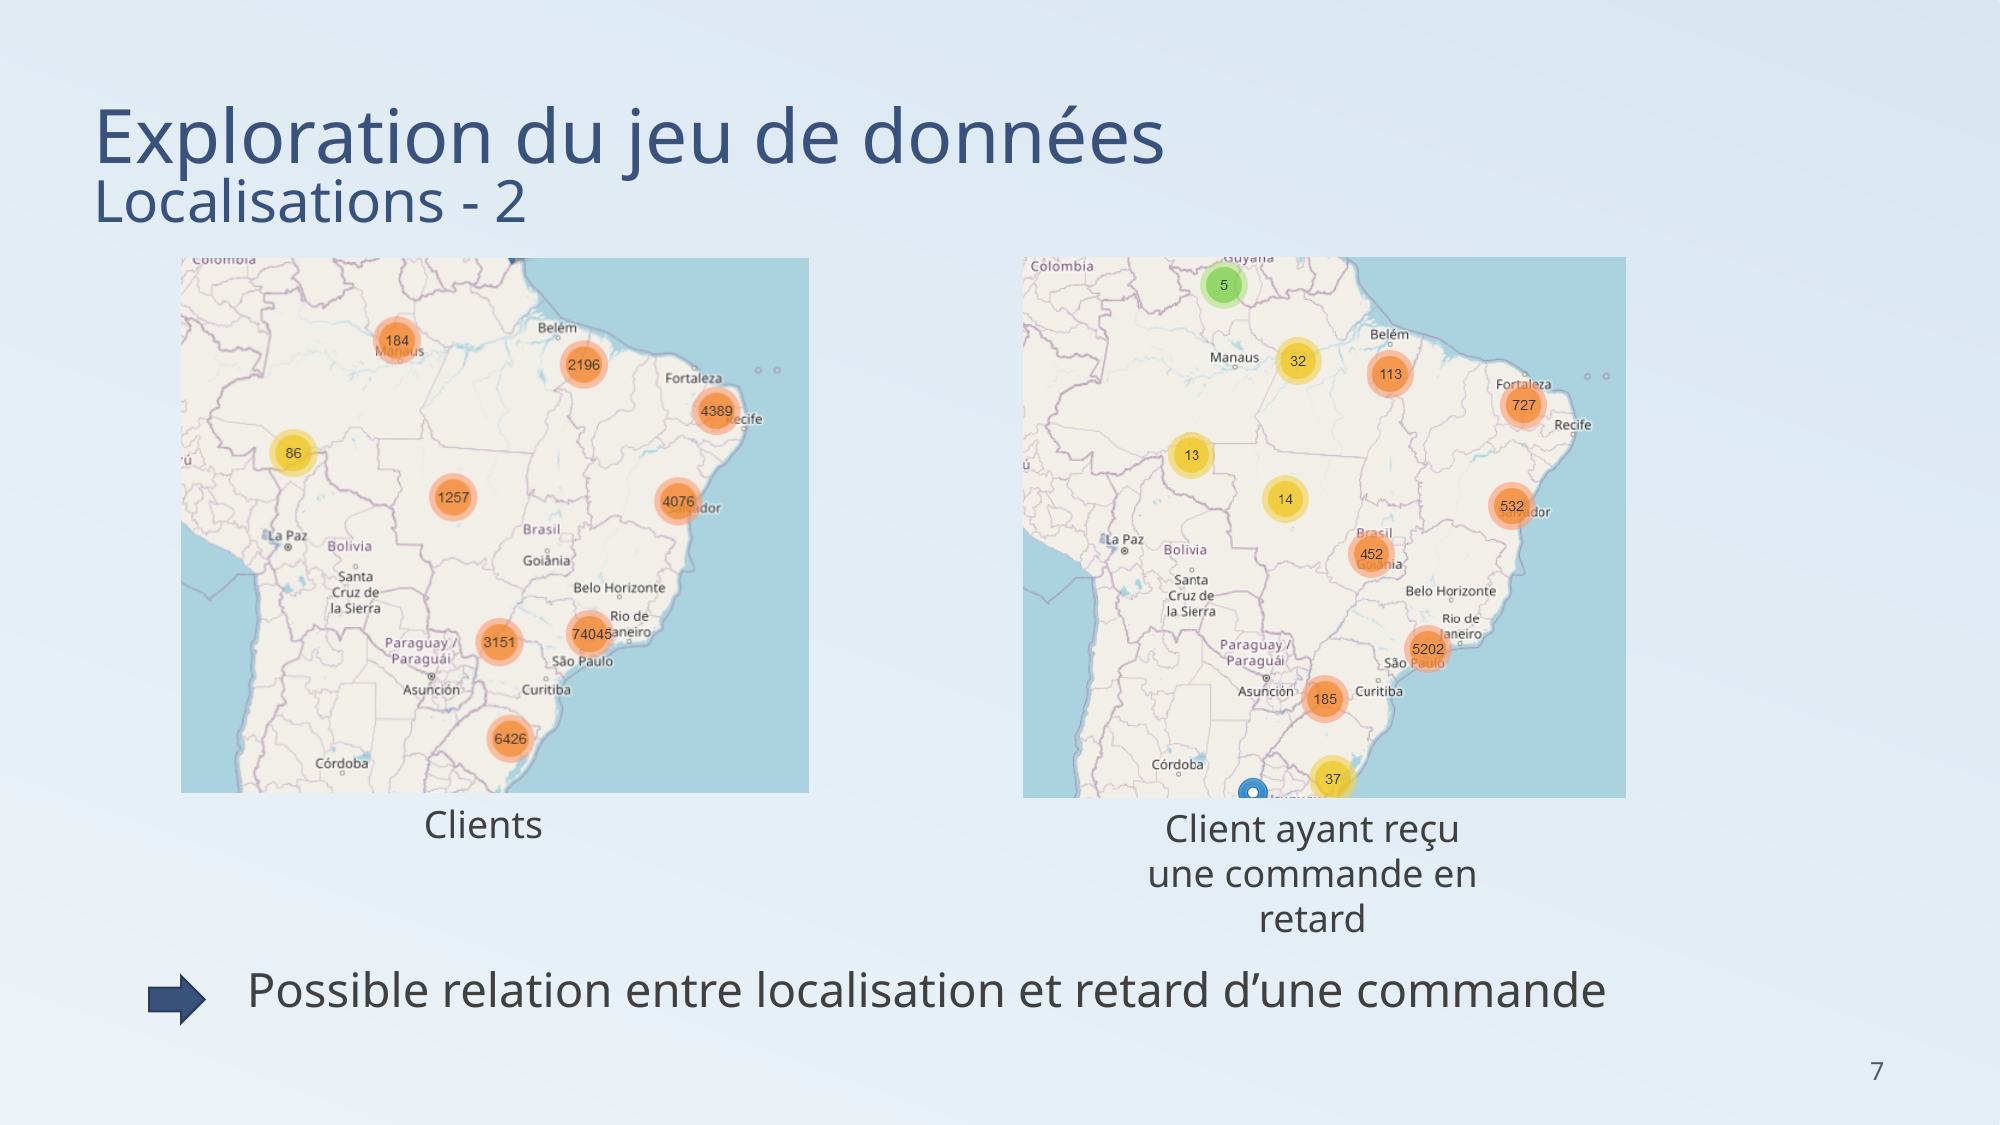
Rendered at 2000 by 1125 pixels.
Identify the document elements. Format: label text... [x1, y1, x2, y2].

slide_number 7 [1432, 1057, 1900, 1103]
text_box Exploration du jeu de données Localisations - 2 [78, 66, 1879, 242]
picture [1023, 257, 1626, 798]
text_box Clients [409, 794, 788, 854]
picture [181, 258, 809, 793]
text_box Client ayant reçu une commande en retard [1123, 798, 1502, 948]
text_box [148, 973, 207, 1026]
text_box Possible relation entre localisation et retard d’une commande [231, 959, 1920, 1057]
